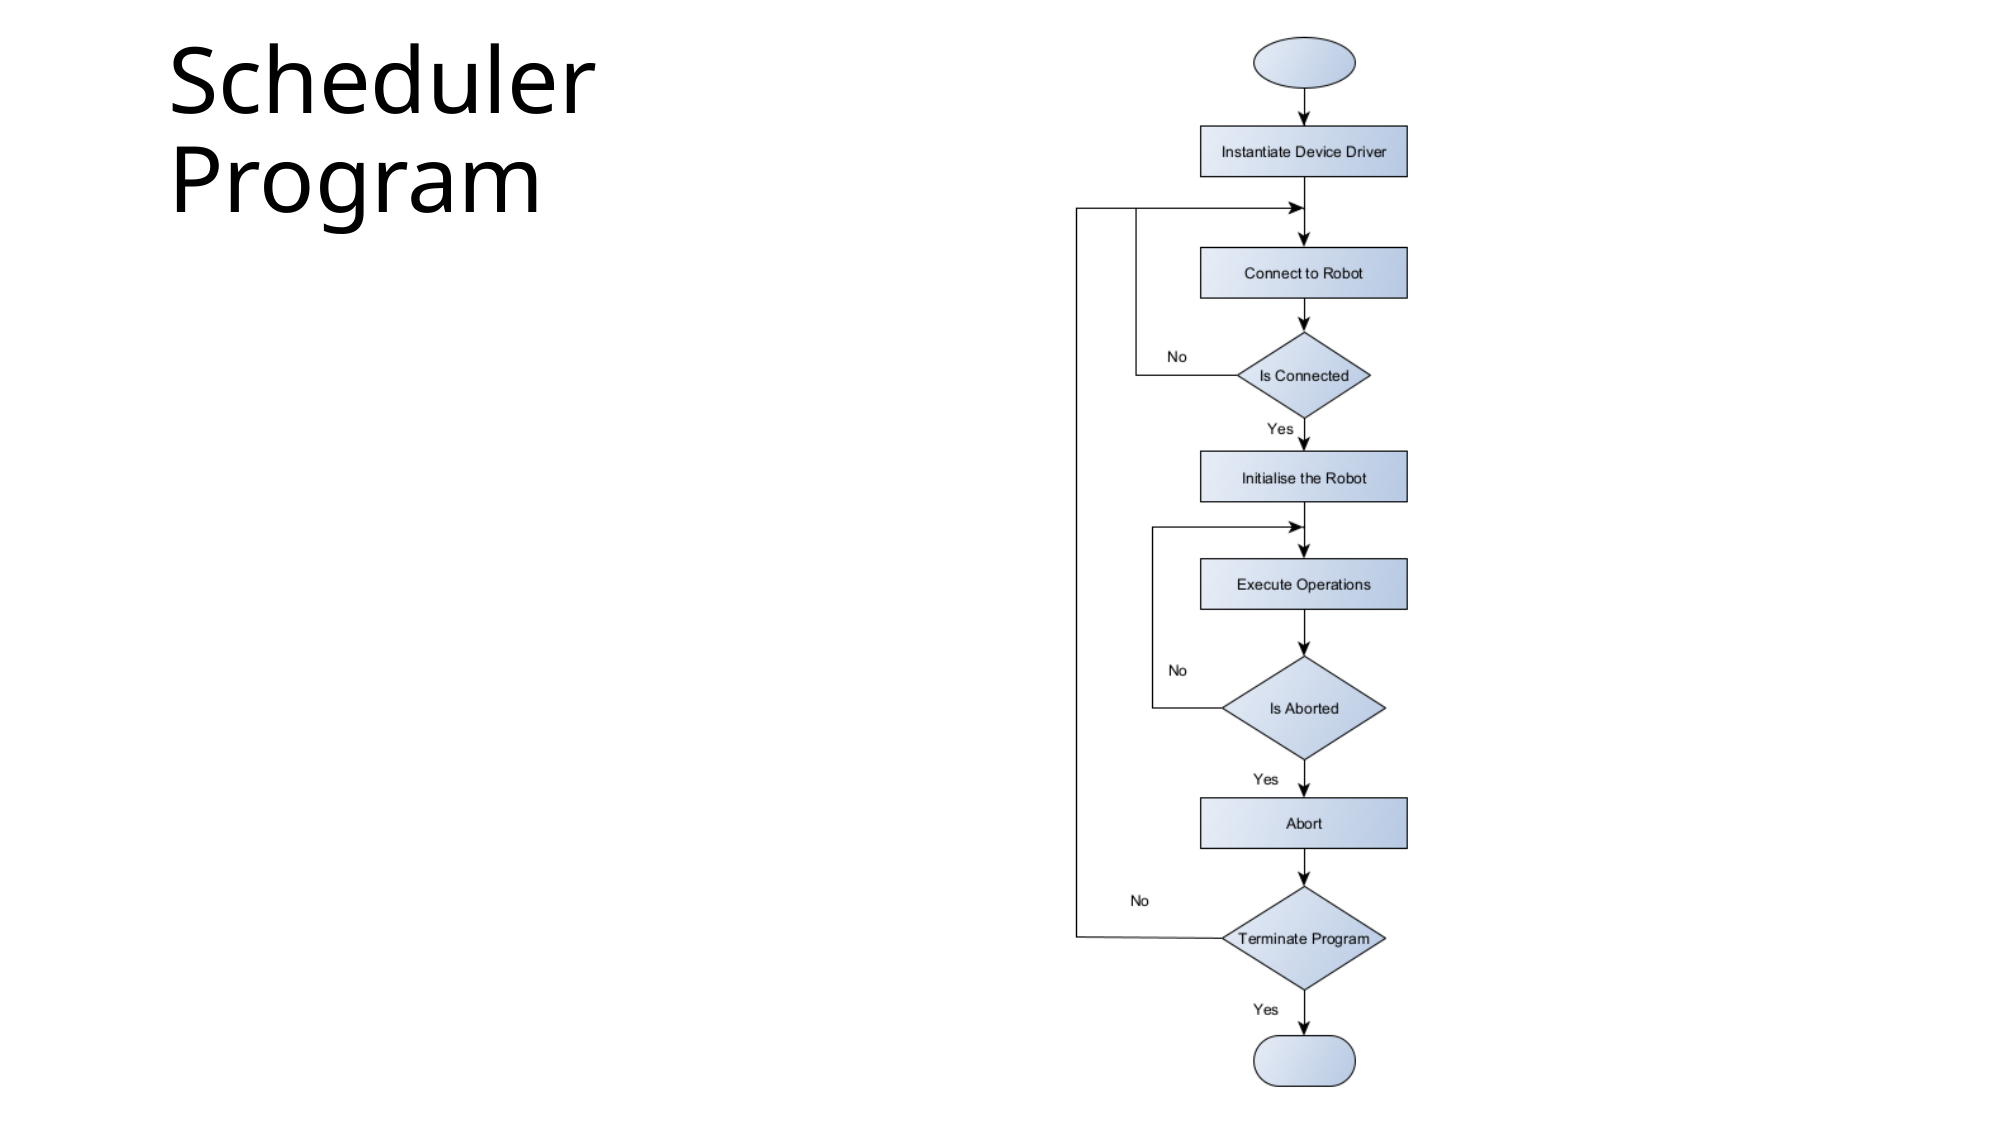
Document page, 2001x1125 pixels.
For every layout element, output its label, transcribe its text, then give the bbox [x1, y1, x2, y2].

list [1057, 18, 1427, 1107]
title Scheduler Program [153, 63, 977, 205]
